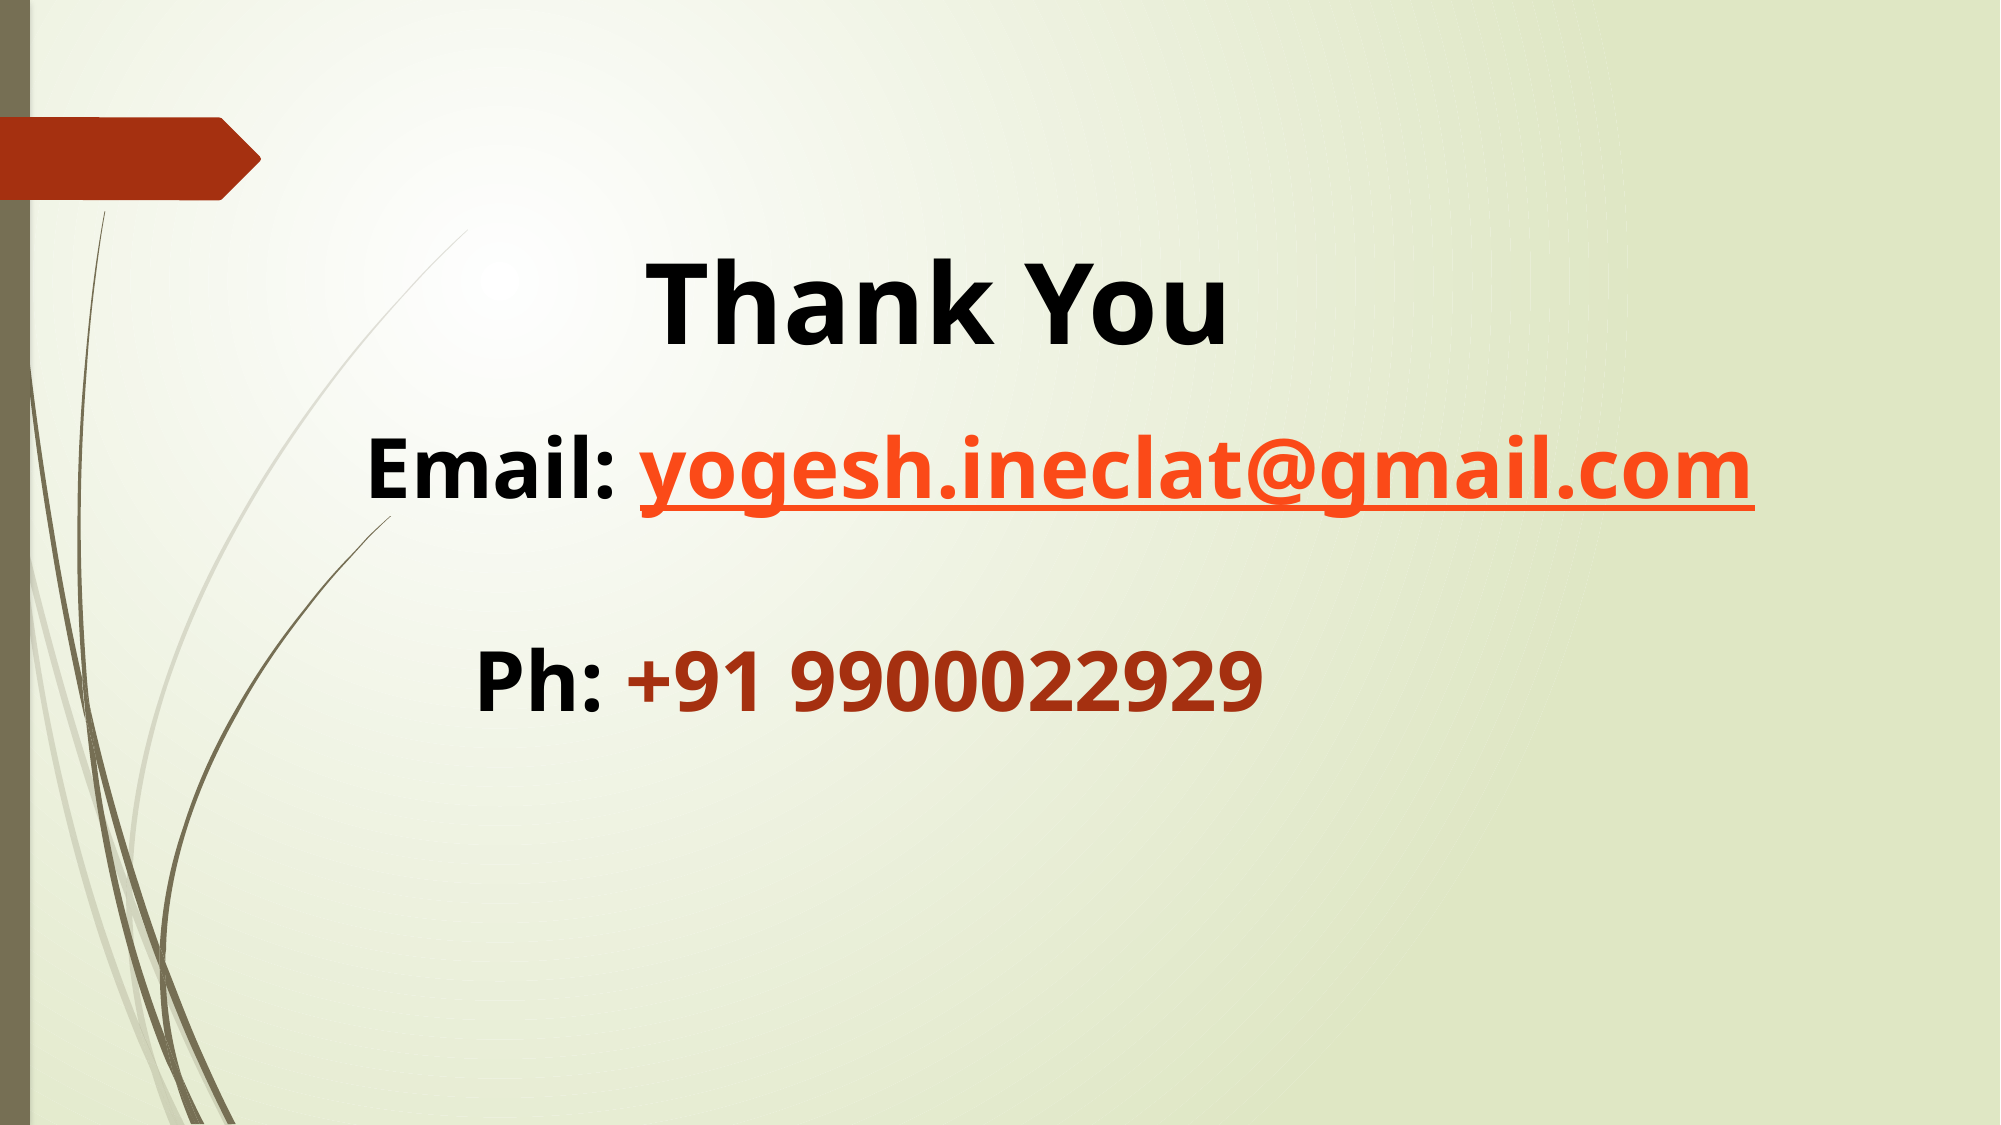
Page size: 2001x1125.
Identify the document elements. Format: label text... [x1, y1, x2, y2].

text_box Thank You [629, 224, 1248, 374]
text_box Email: yogesh.ineclat@gmail.com Ph: +91 9900022929 [349, 407, 1770, 736]
